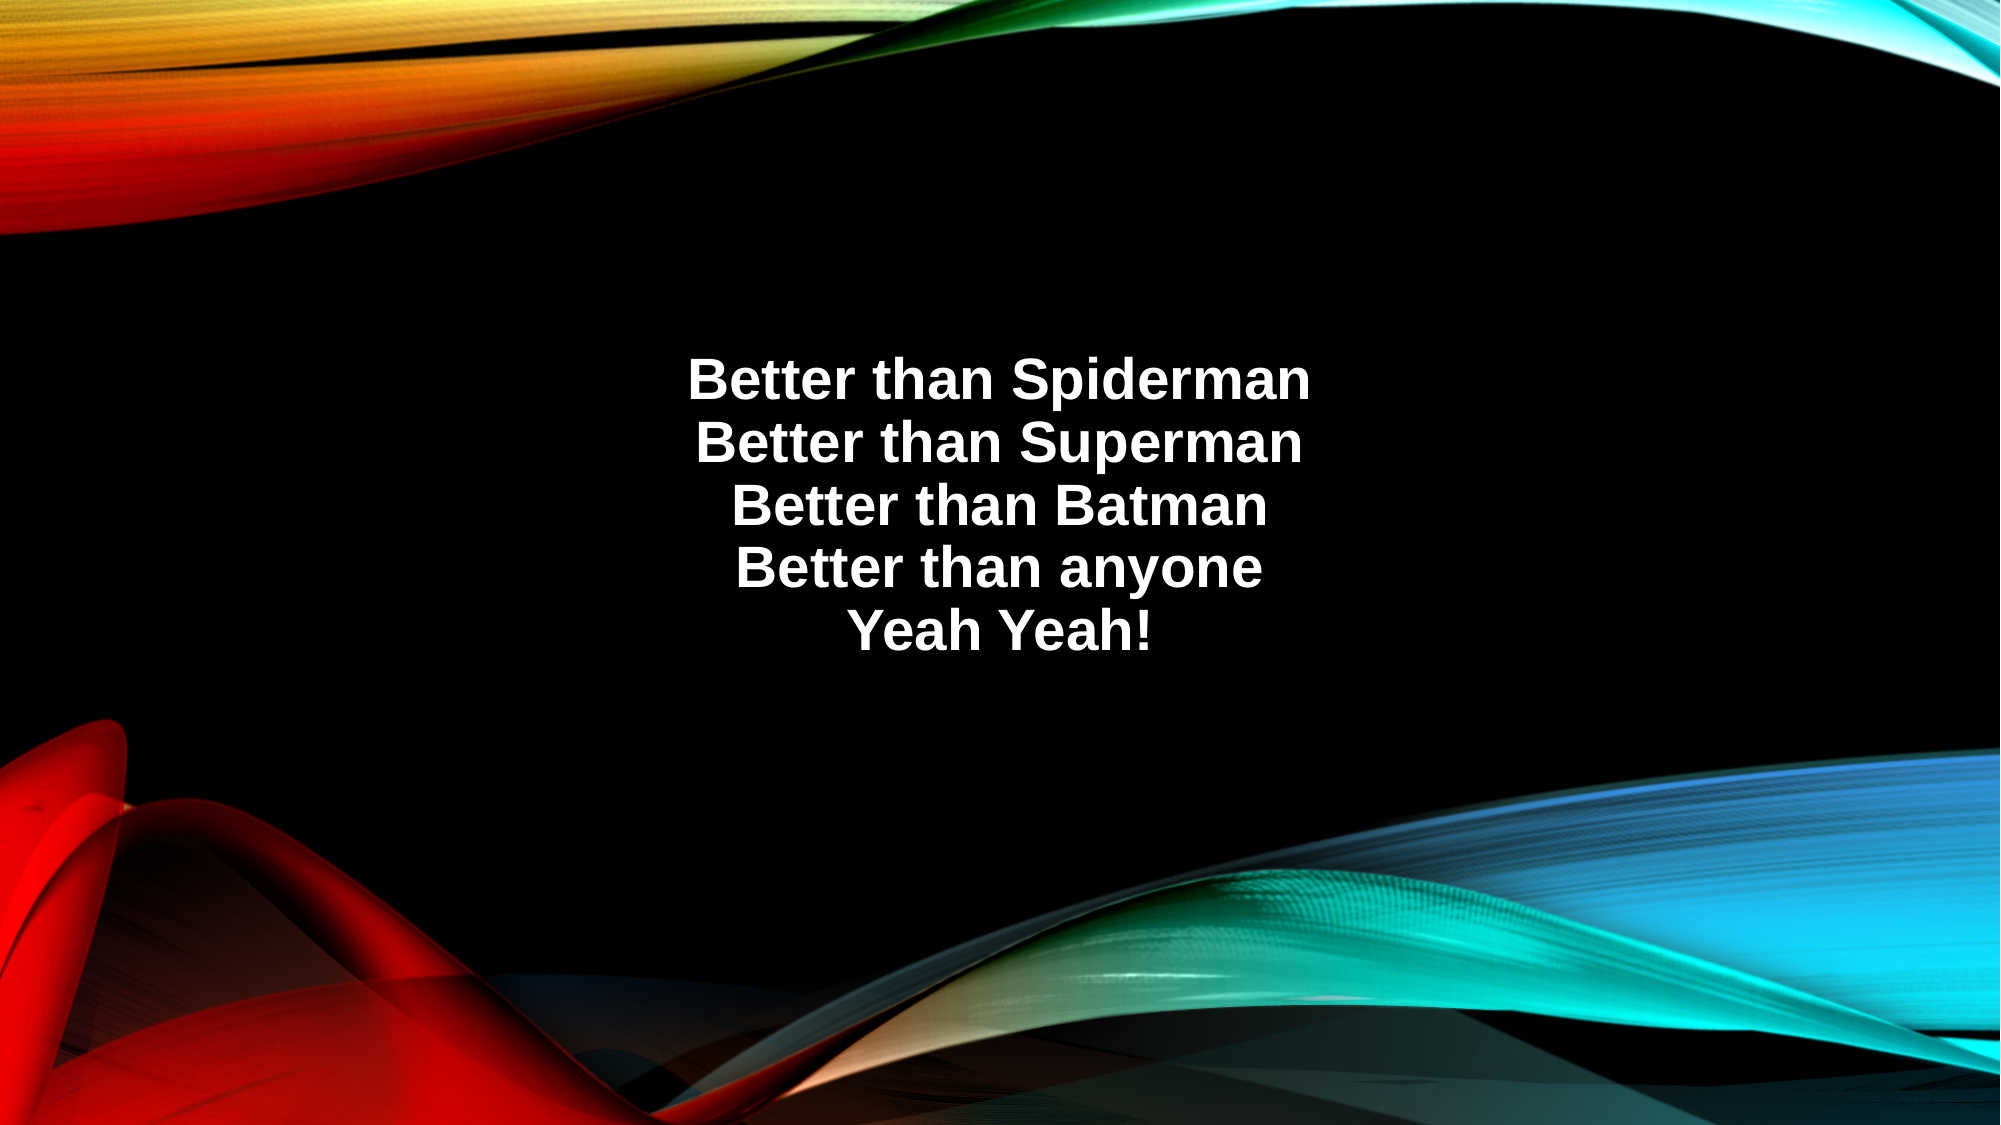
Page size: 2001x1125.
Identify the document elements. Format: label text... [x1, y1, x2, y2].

subtitle Better than Spiderman Better than Superman Better than Batman Better than anyone Yeah Yeah! [0, 0, 2000, 1125]
